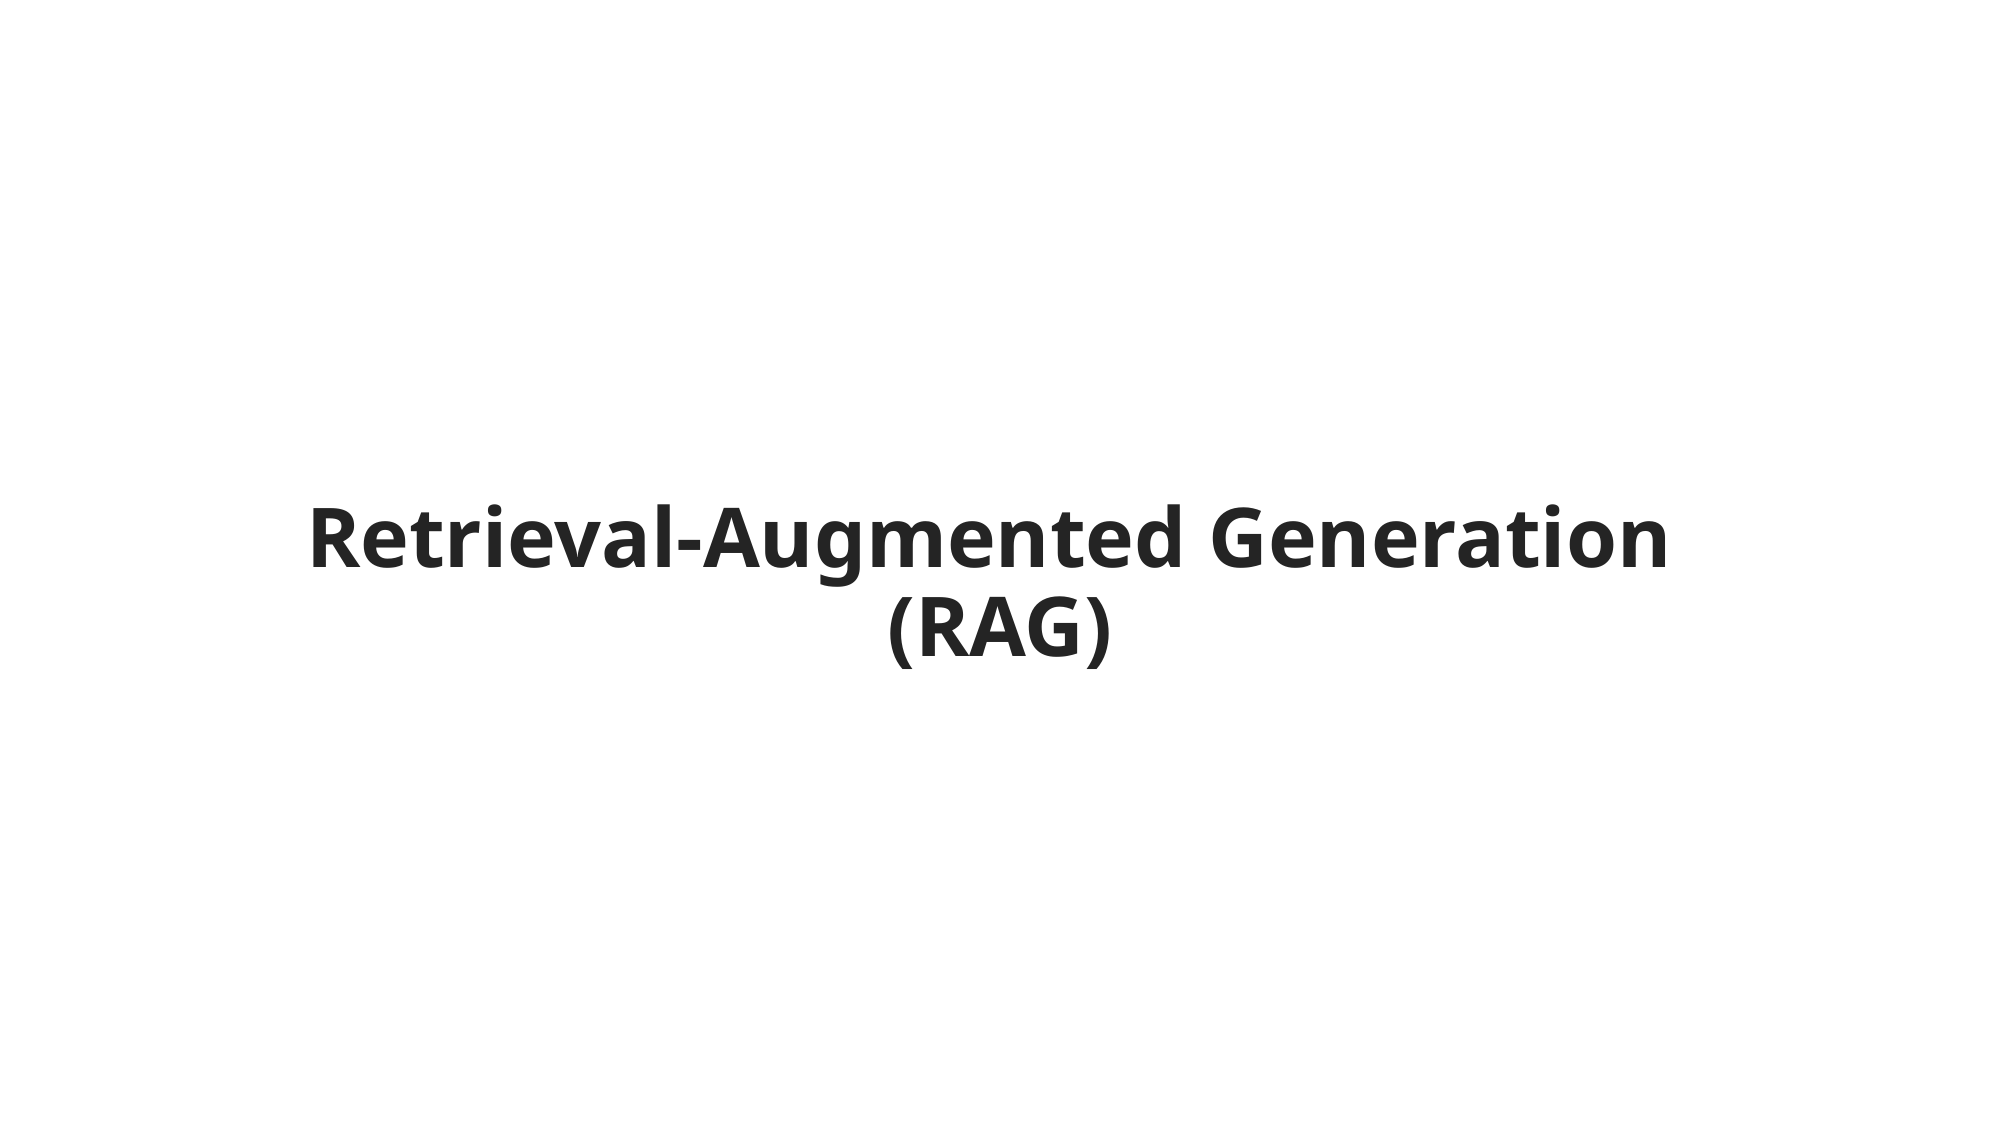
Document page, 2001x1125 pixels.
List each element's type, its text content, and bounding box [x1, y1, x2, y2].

title Retrieval-Augmented Generation (RAG) [249, 478, 1750, 870]
